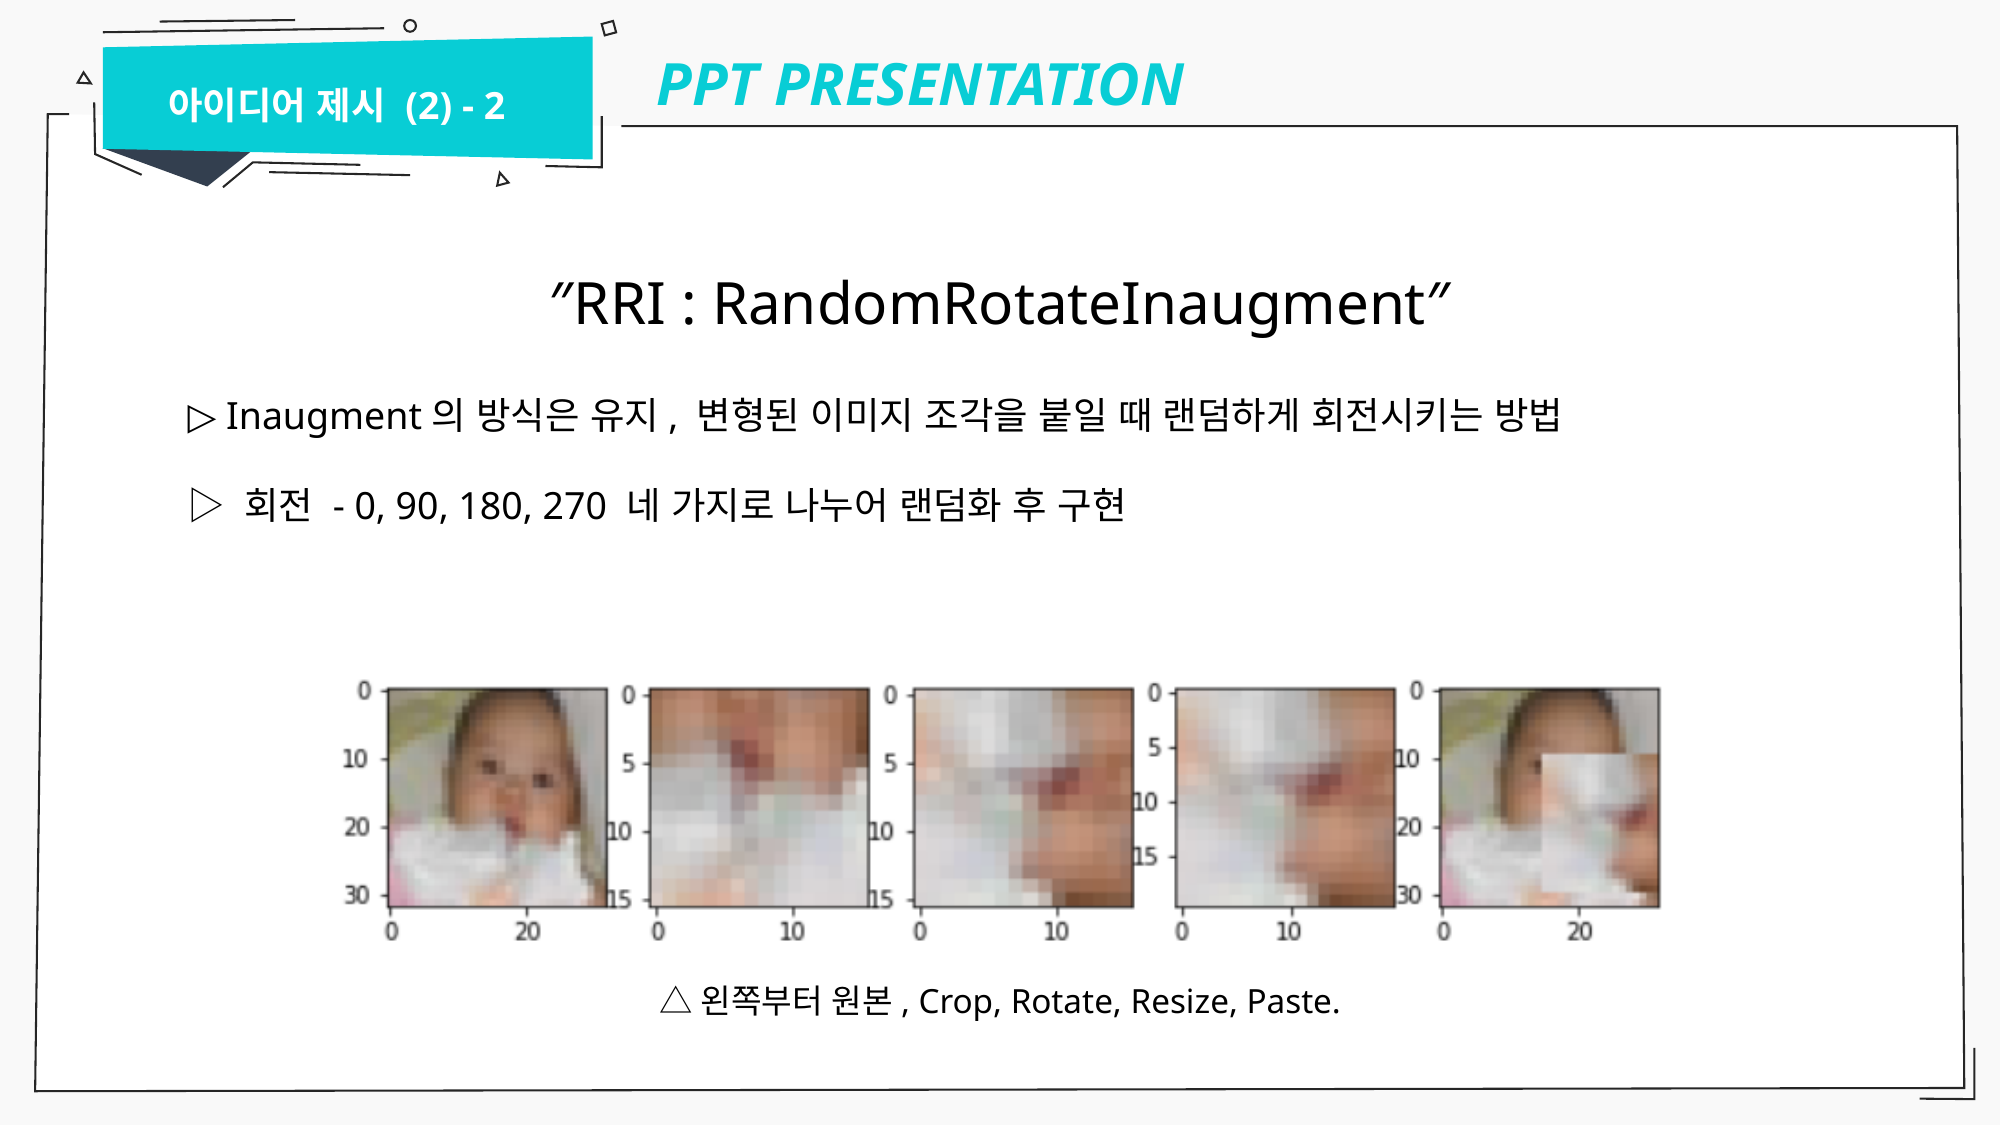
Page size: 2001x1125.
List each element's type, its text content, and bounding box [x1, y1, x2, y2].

picture [334, 671, 1665, 950]
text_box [35, 114, 1975, 1100]
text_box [79, 19, 615, 188]
text_box PPT PRESENTATION [642, 5, 1867, 114]
